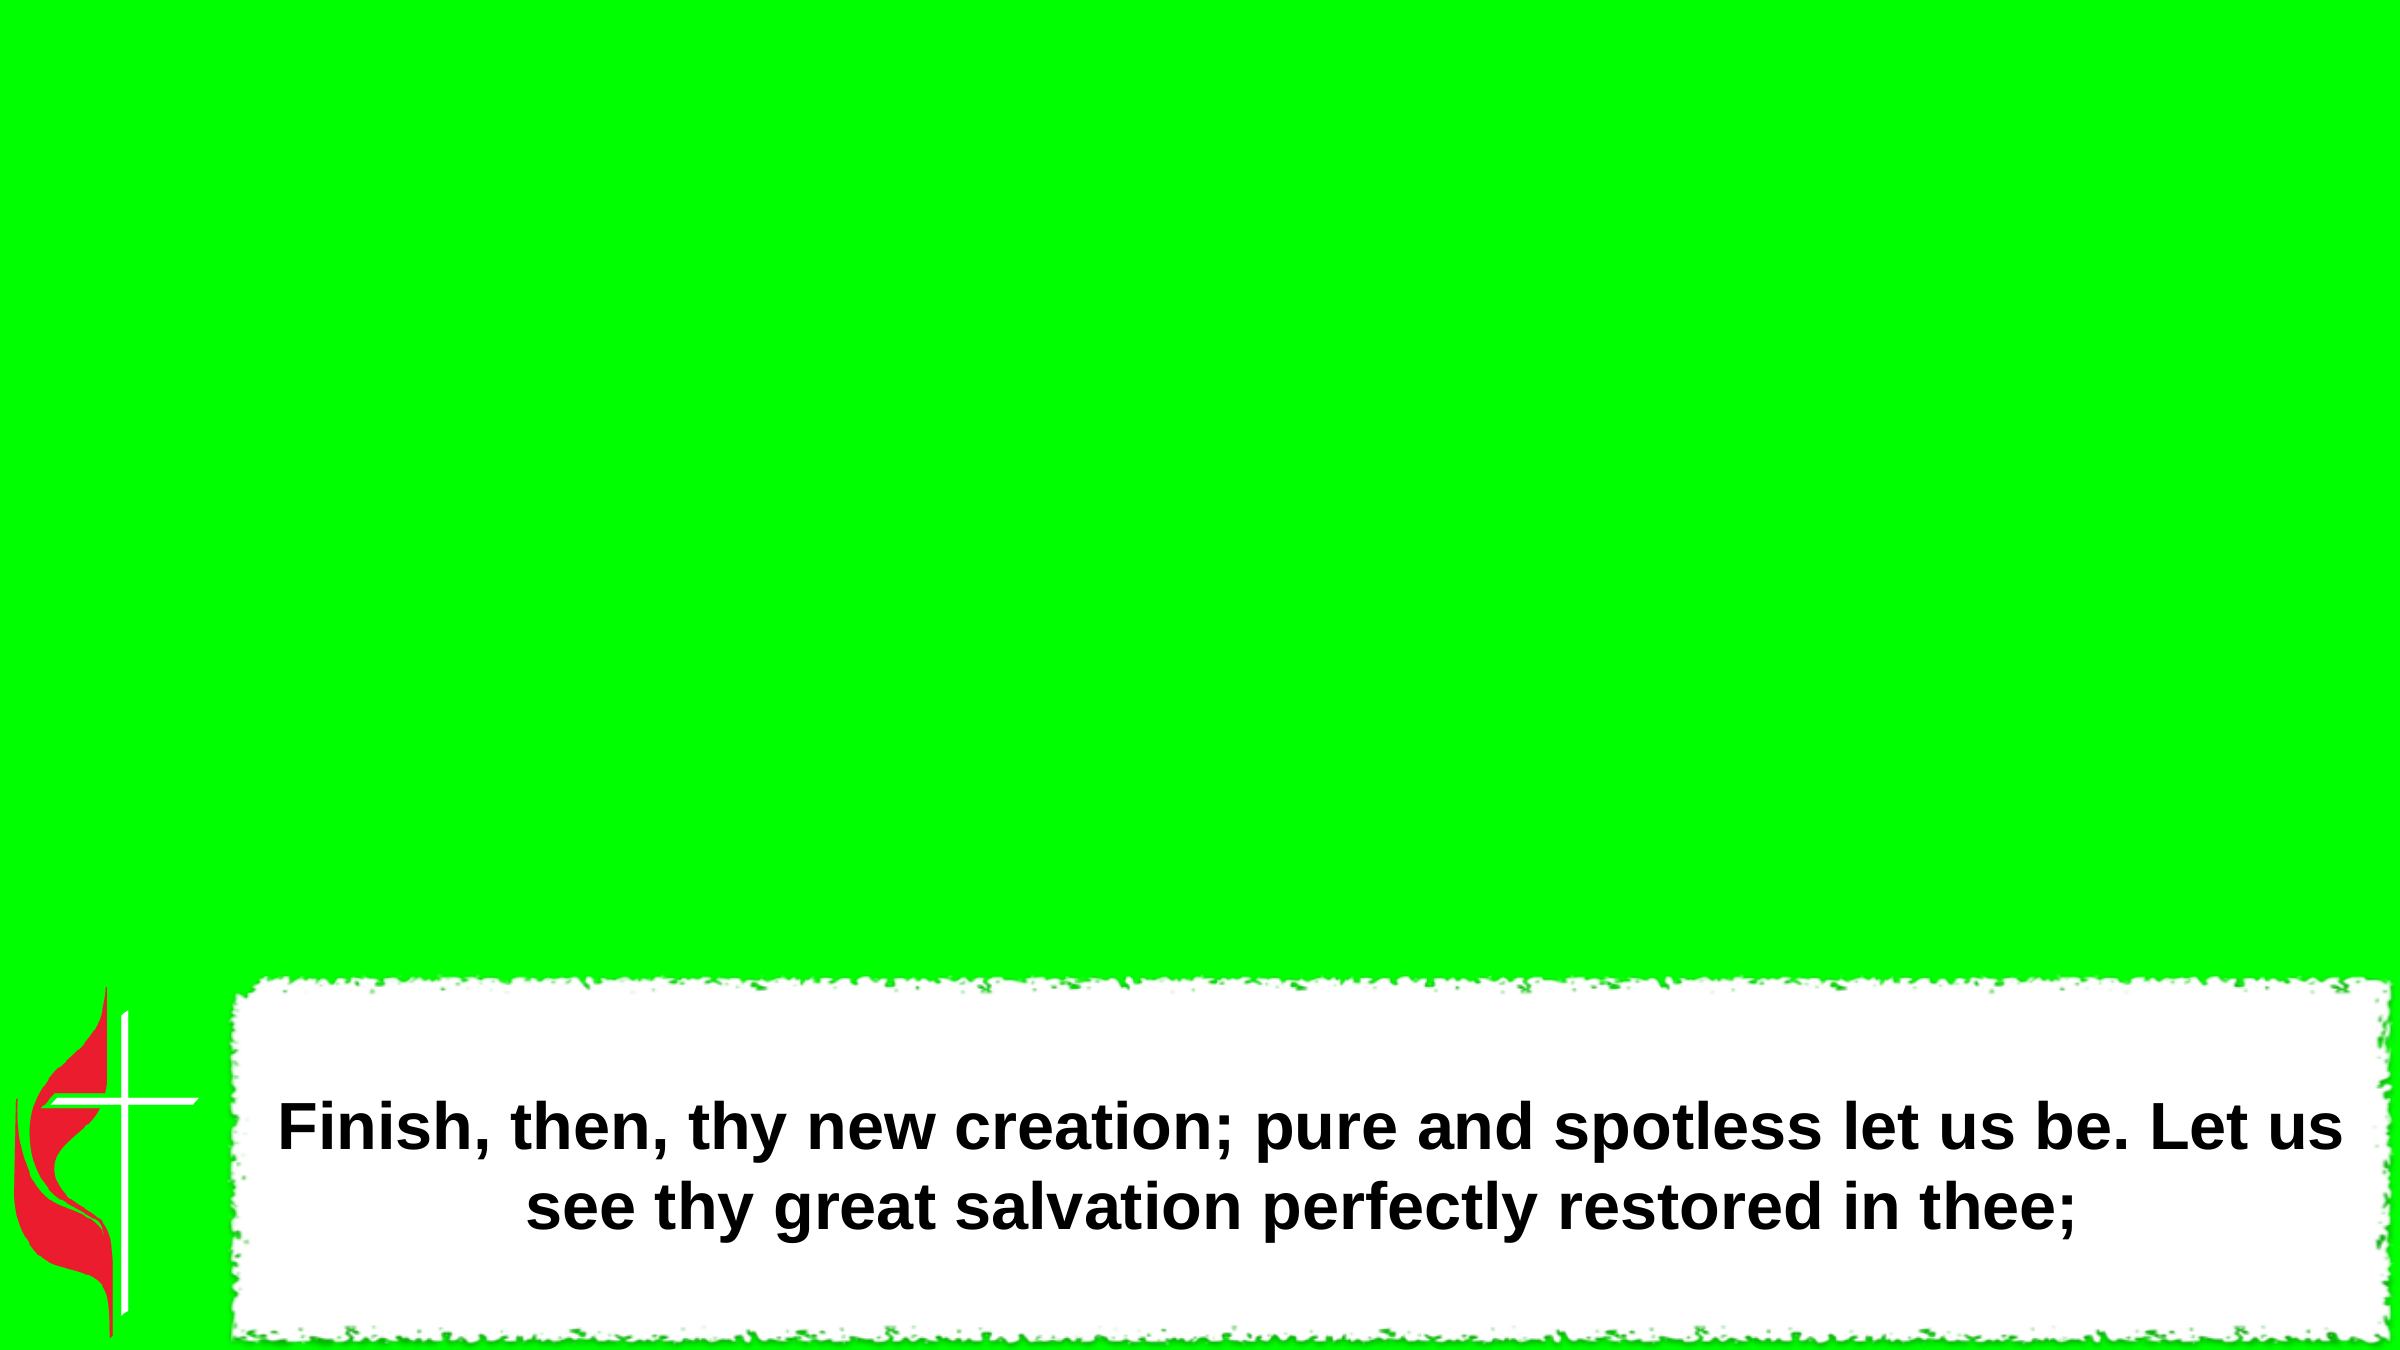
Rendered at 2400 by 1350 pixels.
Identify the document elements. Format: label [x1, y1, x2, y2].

picture [0, 974, 2400, 1350]
